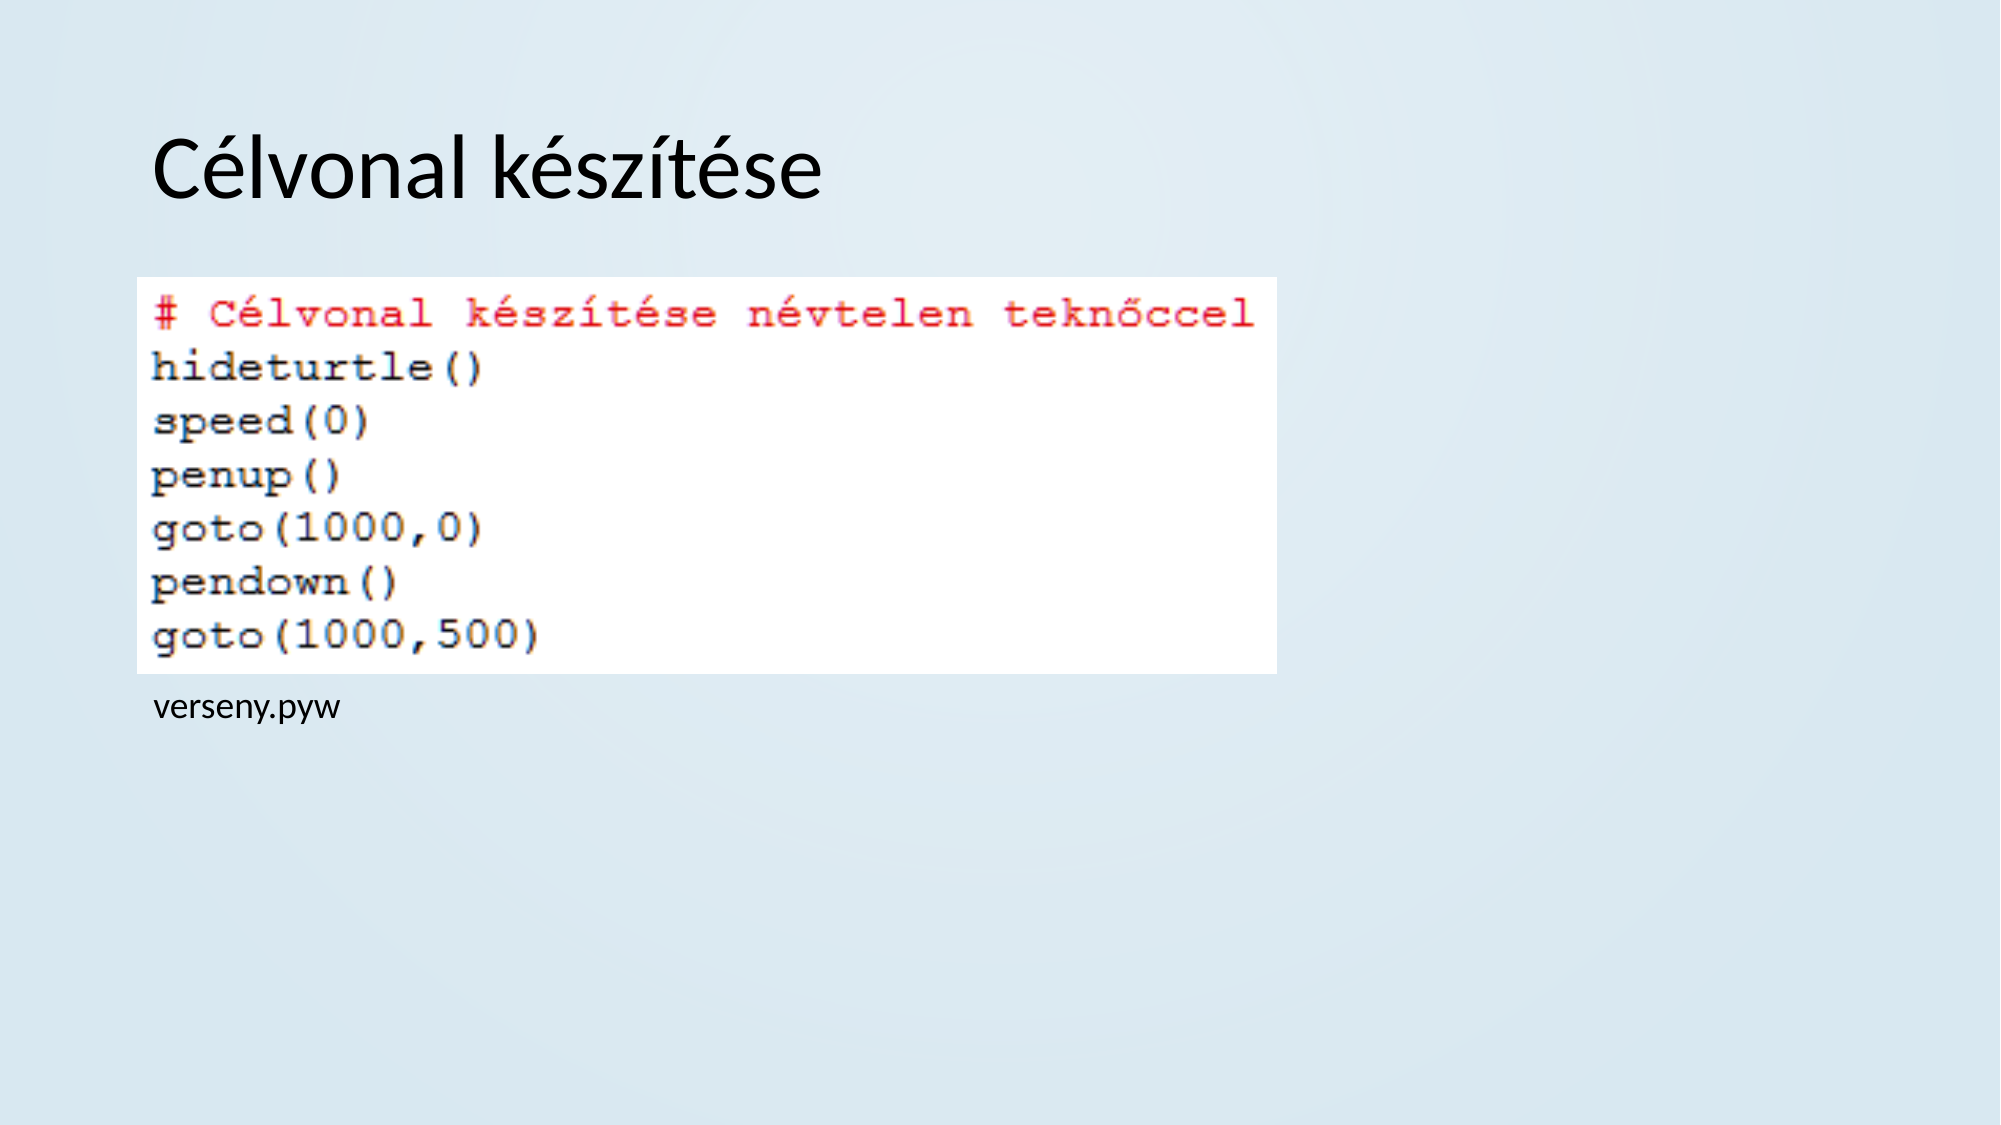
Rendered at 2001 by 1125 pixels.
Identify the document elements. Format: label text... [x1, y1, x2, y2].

title Célvonal készítése [137, 59, 1863, 278]
picture [137, 277, 1277, 674]
text_box verseny.pyw [138, 674, 356, 734]
